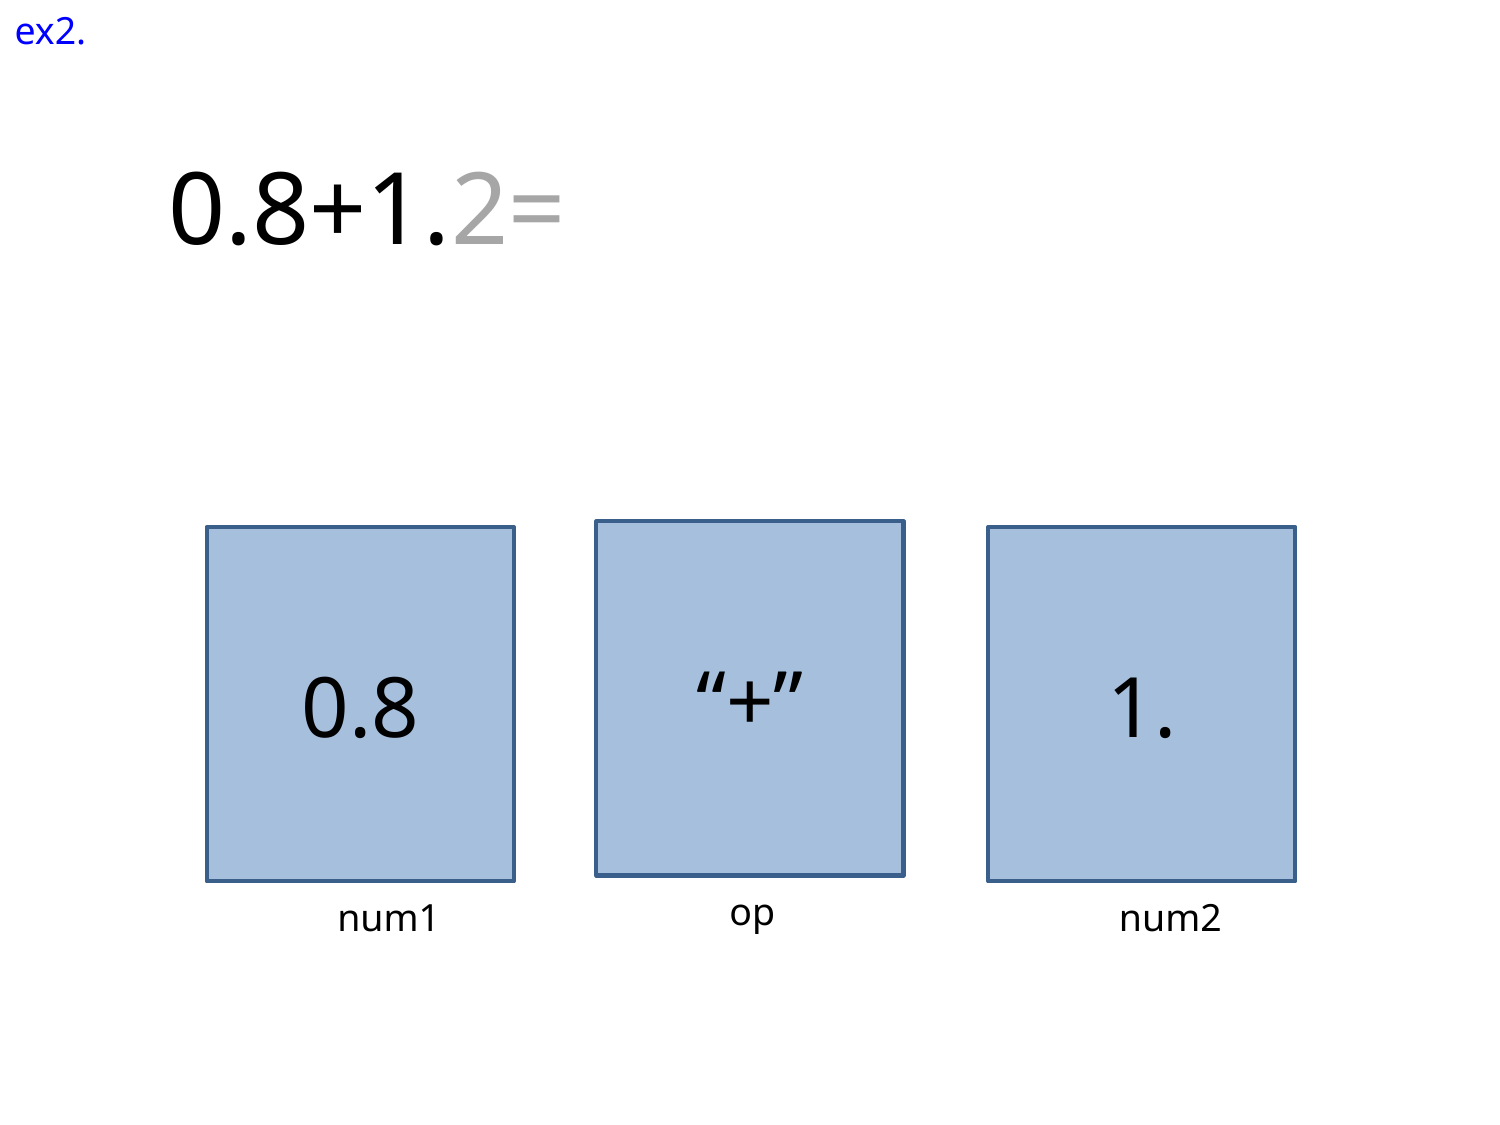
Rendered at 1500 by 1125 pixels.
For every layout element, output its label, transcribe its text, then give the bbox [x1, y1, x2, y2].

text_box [596, 520, 904, 942]
text_box 0.8+1.2= [153, 137, 581, 272]
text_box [988, 526, 1296, 948]
text_box ex2. [0, 0, 111, 60]
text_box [206, 526, 514, 948]
